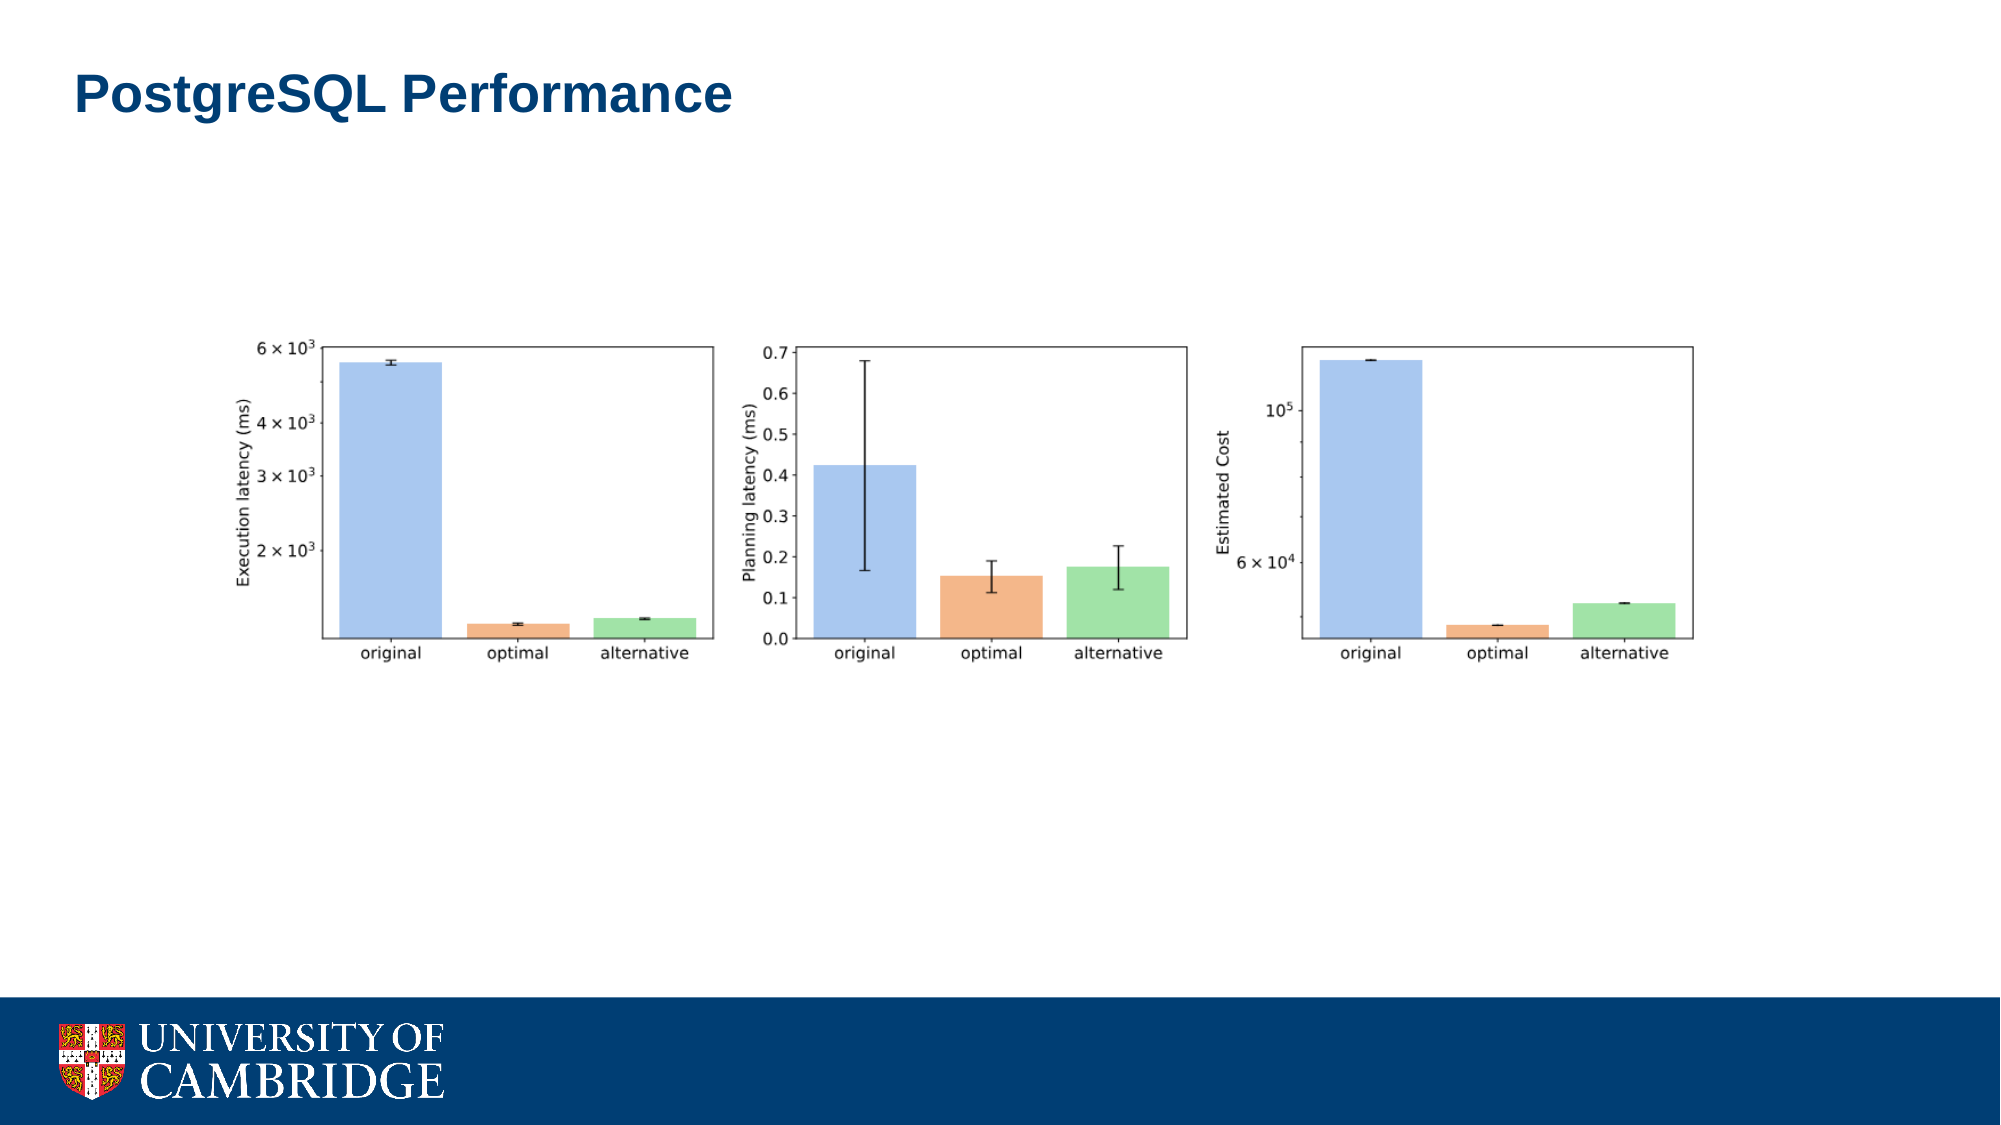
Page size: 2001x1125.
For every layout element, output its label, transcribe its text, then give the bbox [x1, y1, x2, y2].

picture [173, 319, 1761, 698]
list PostgreSQL Performance [59, 58, 1916, 152]
picture [59, 1022, 444, 1100]
